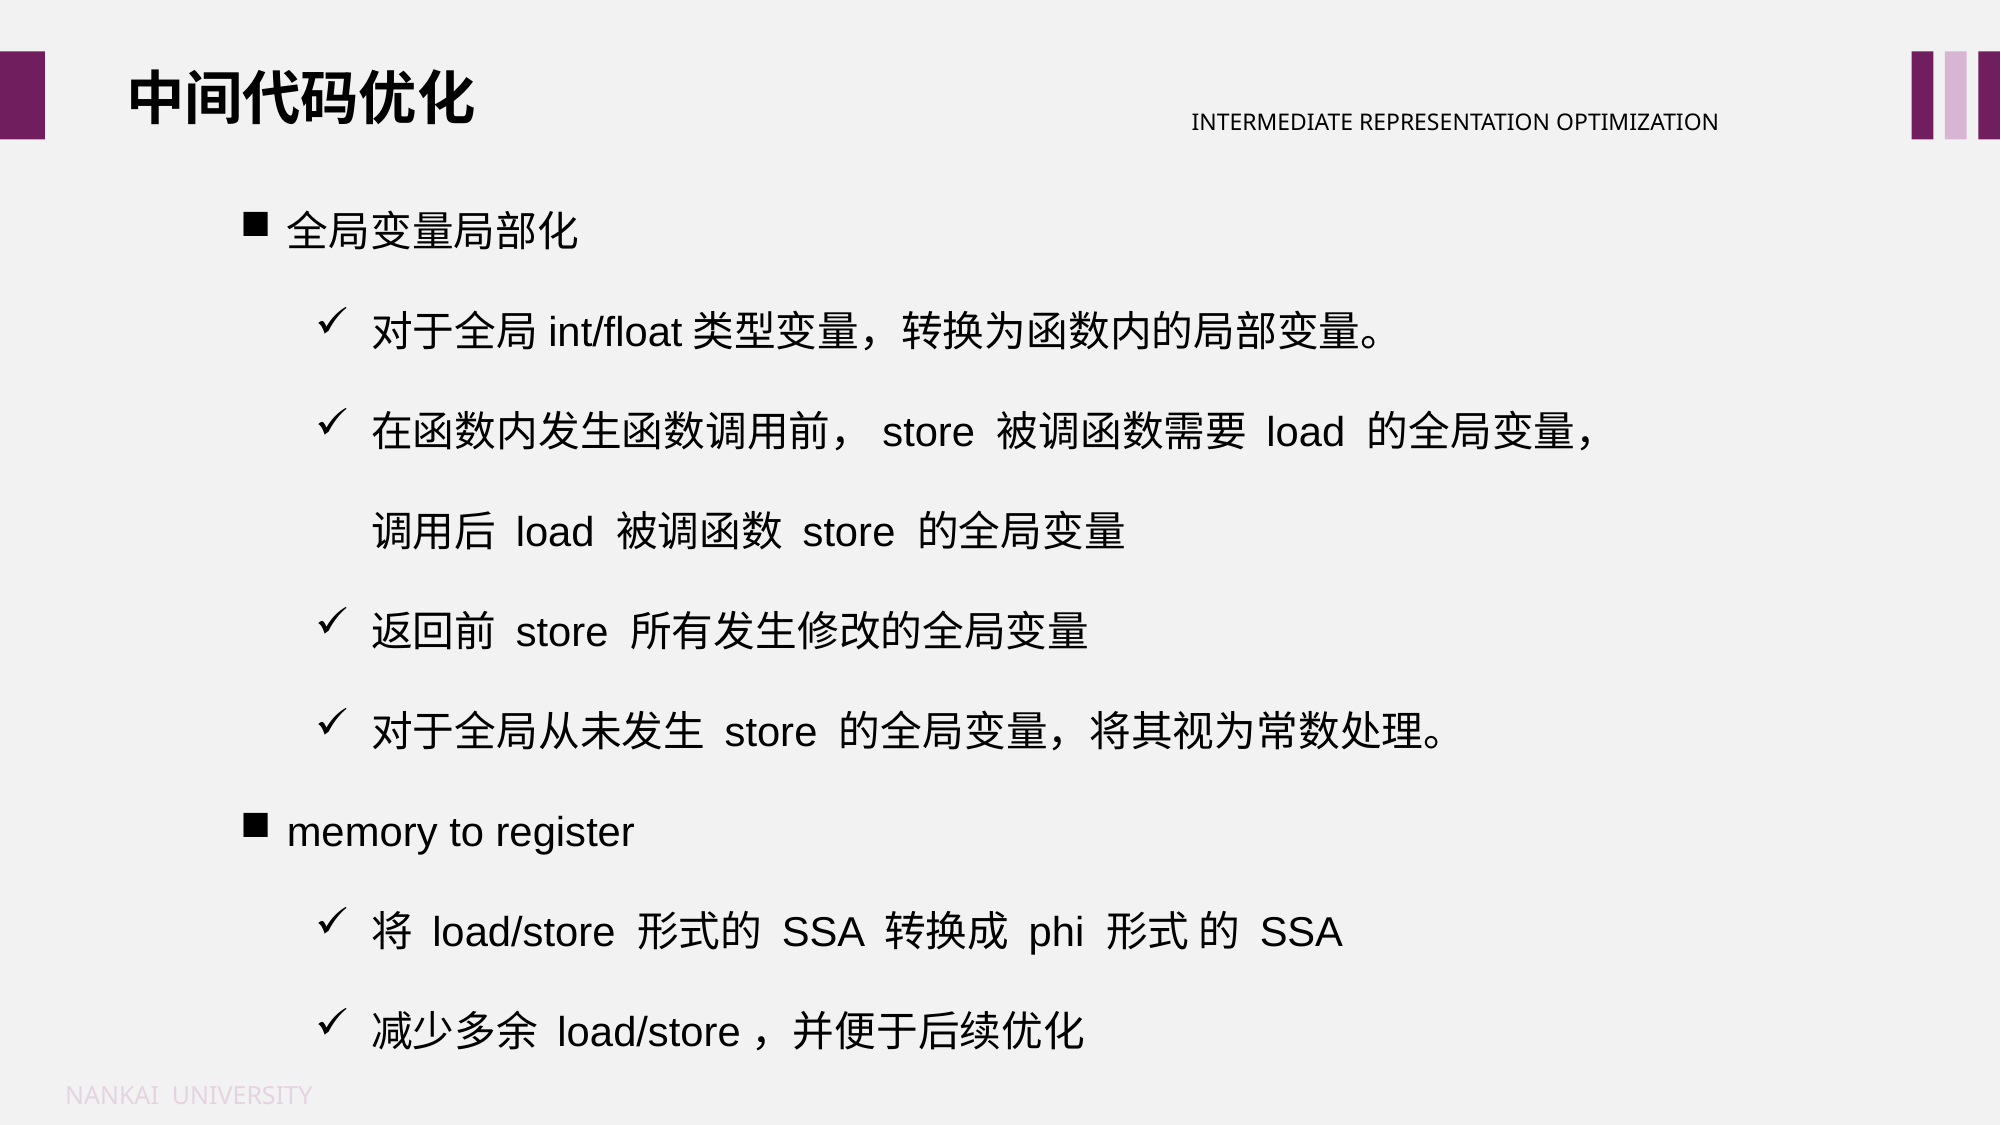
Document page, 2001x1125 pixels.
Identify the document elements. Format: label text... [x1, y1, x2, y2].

text_box [1944, 51, 1967, 140]
text_box INTERMEDIATE REPRESENTATION OPTIMIZATION [1176, 86, 1893, 143]
text_box [0, 51, 45, 140]
text_box [1978, 51, 2000, 140]
text_box 中间代码优化 [111, 53, 849, 139]
text_box [1911, 51, 1934, 140]
text_box 全局变量局部化 对于全局int/float类型变量，转换为函数内的局部变量。 在函数内发生函数调用前，store 被调函数需要 load 的全局变量，调用后 load 被调函数 store 的全局变量 返回前 store 所有发生修改的全局变量 对于全局从未发生 store 的全局变量，将其视为常数处理。 memory to register 将 load/store 形式的 SSA 转换成 phi 形式 的 SSA 减少多余 load/store，并便于后续优化 [225, 147, 1598, 1063]
